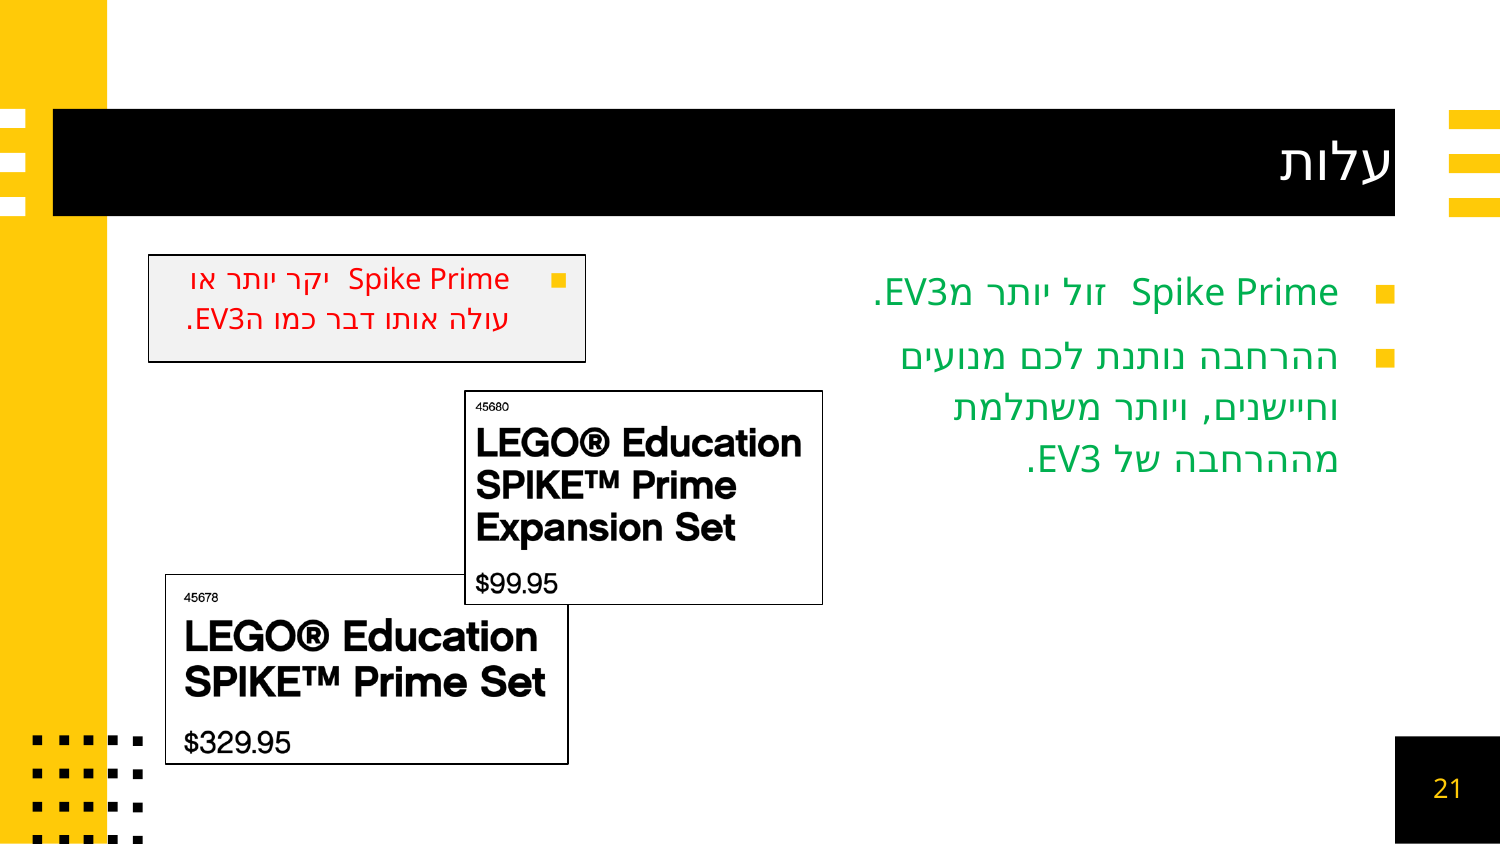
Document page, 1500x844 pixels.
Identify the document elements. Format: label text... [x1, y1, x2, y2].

picture [166, 391, 823, 764]
list Spike Prime זול יותר מEV3. ההרחבה נותנת לכם מנועים וחיישנים, ויותר משתלמת מההרחבה של EV3. [821, 260, 1415, 735]
title עלות [108, 108, 1396, 217]
list Spike Prime יקר יותר או עולה אותו דבר כמו הEV3. [148, 255, 586, 363]
slide_number ‹#› [1395, 736, 1500, 844]
